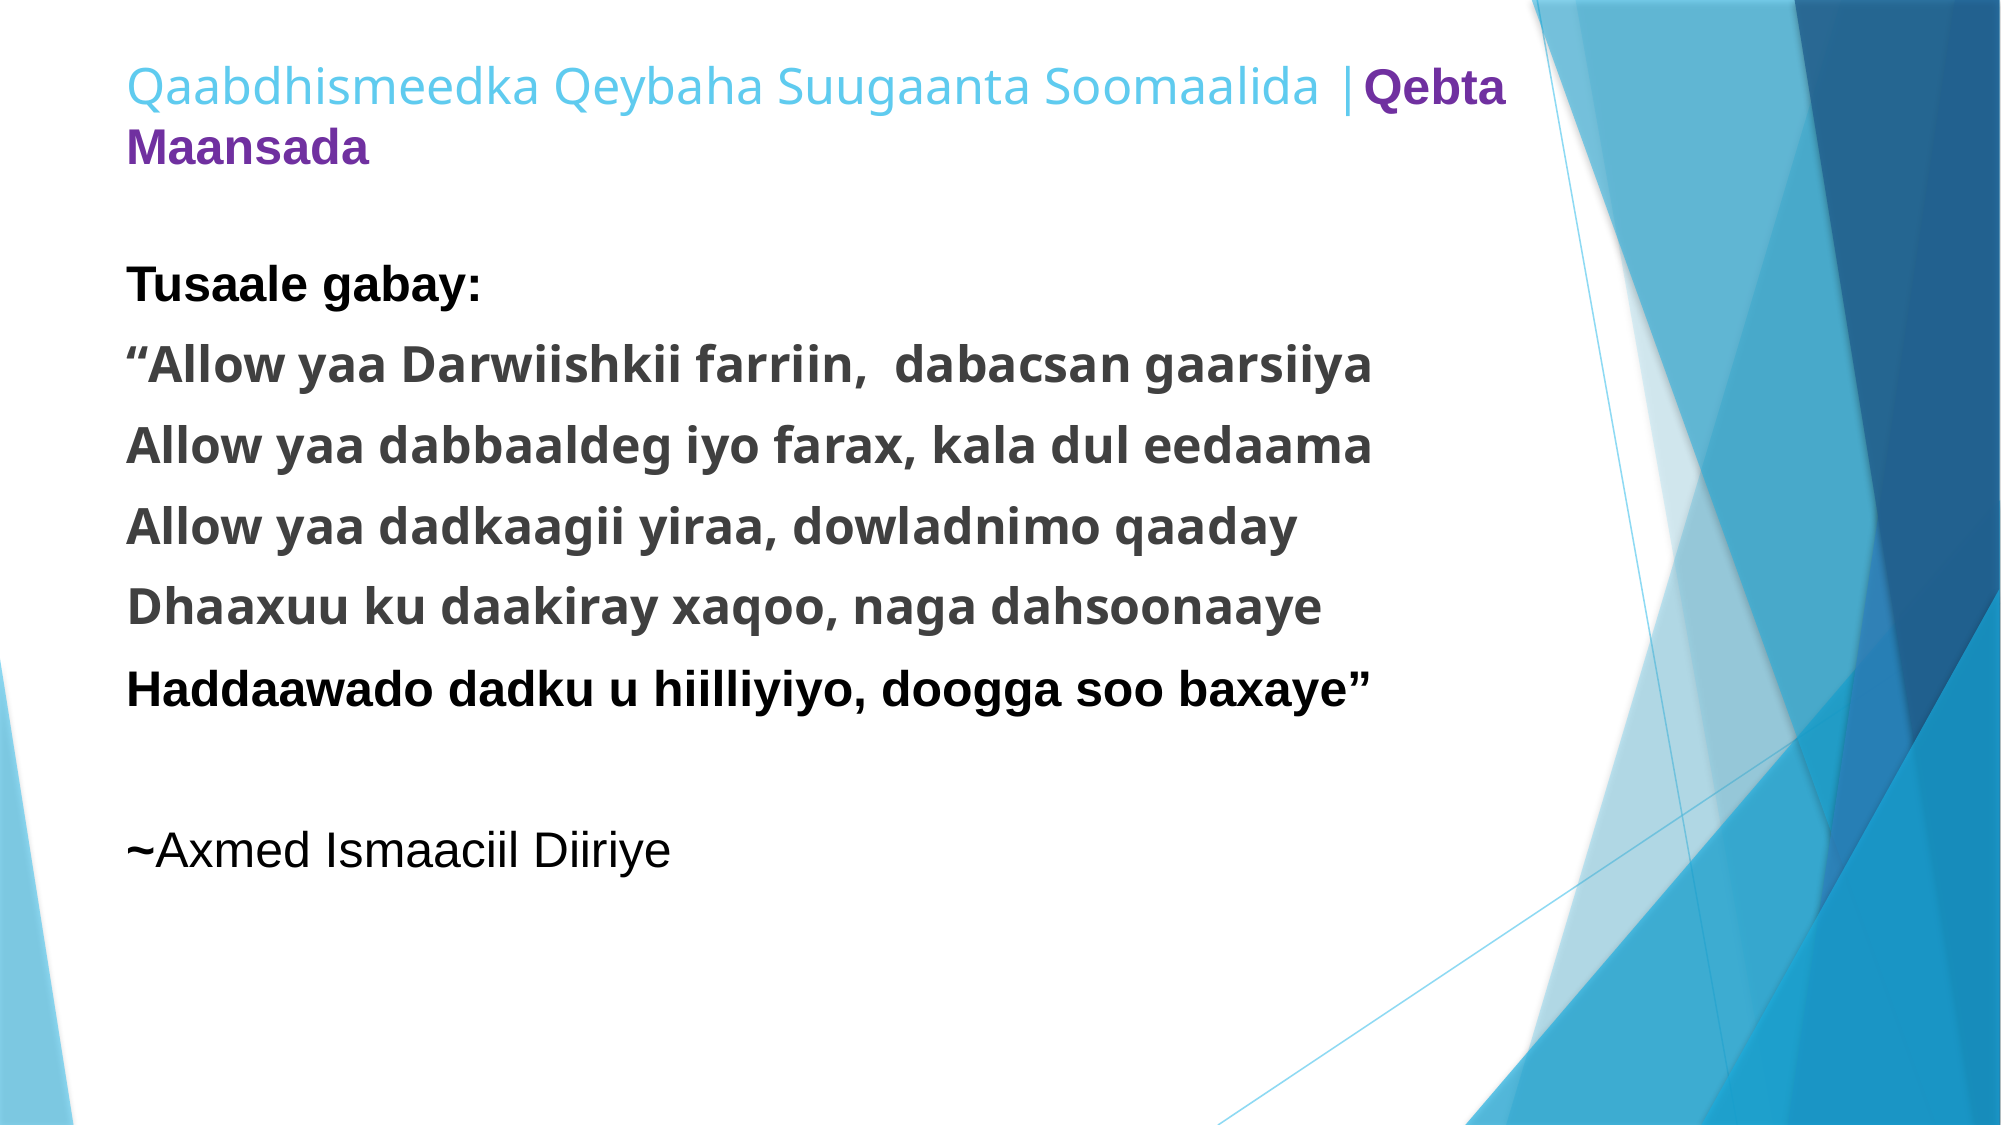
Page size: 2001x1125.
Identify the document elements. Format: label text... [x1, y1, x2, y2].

title Qaabdhismeedka Qeybaha Suugaanta Soomaalida |Qebta Maansada [111, 47, 1522, 244]
list Tusaale gabay: “Allow yaa Darwiishkii farriin, dabacsan gaarsiiya Allow yaa dabbaaldeg iyo farax, kala dul eedaama Allow yaa dadkaagii yiraa, dowladnimo qaaday Dhaaxuu ku daakiray xaqoo, naga dahsoonaaye Haddaawado dadku u hiilliyiyo, doogga soo baxaye” ~Axmed Ismaaciil Diiriye [111, 244, 1738, 1025]
